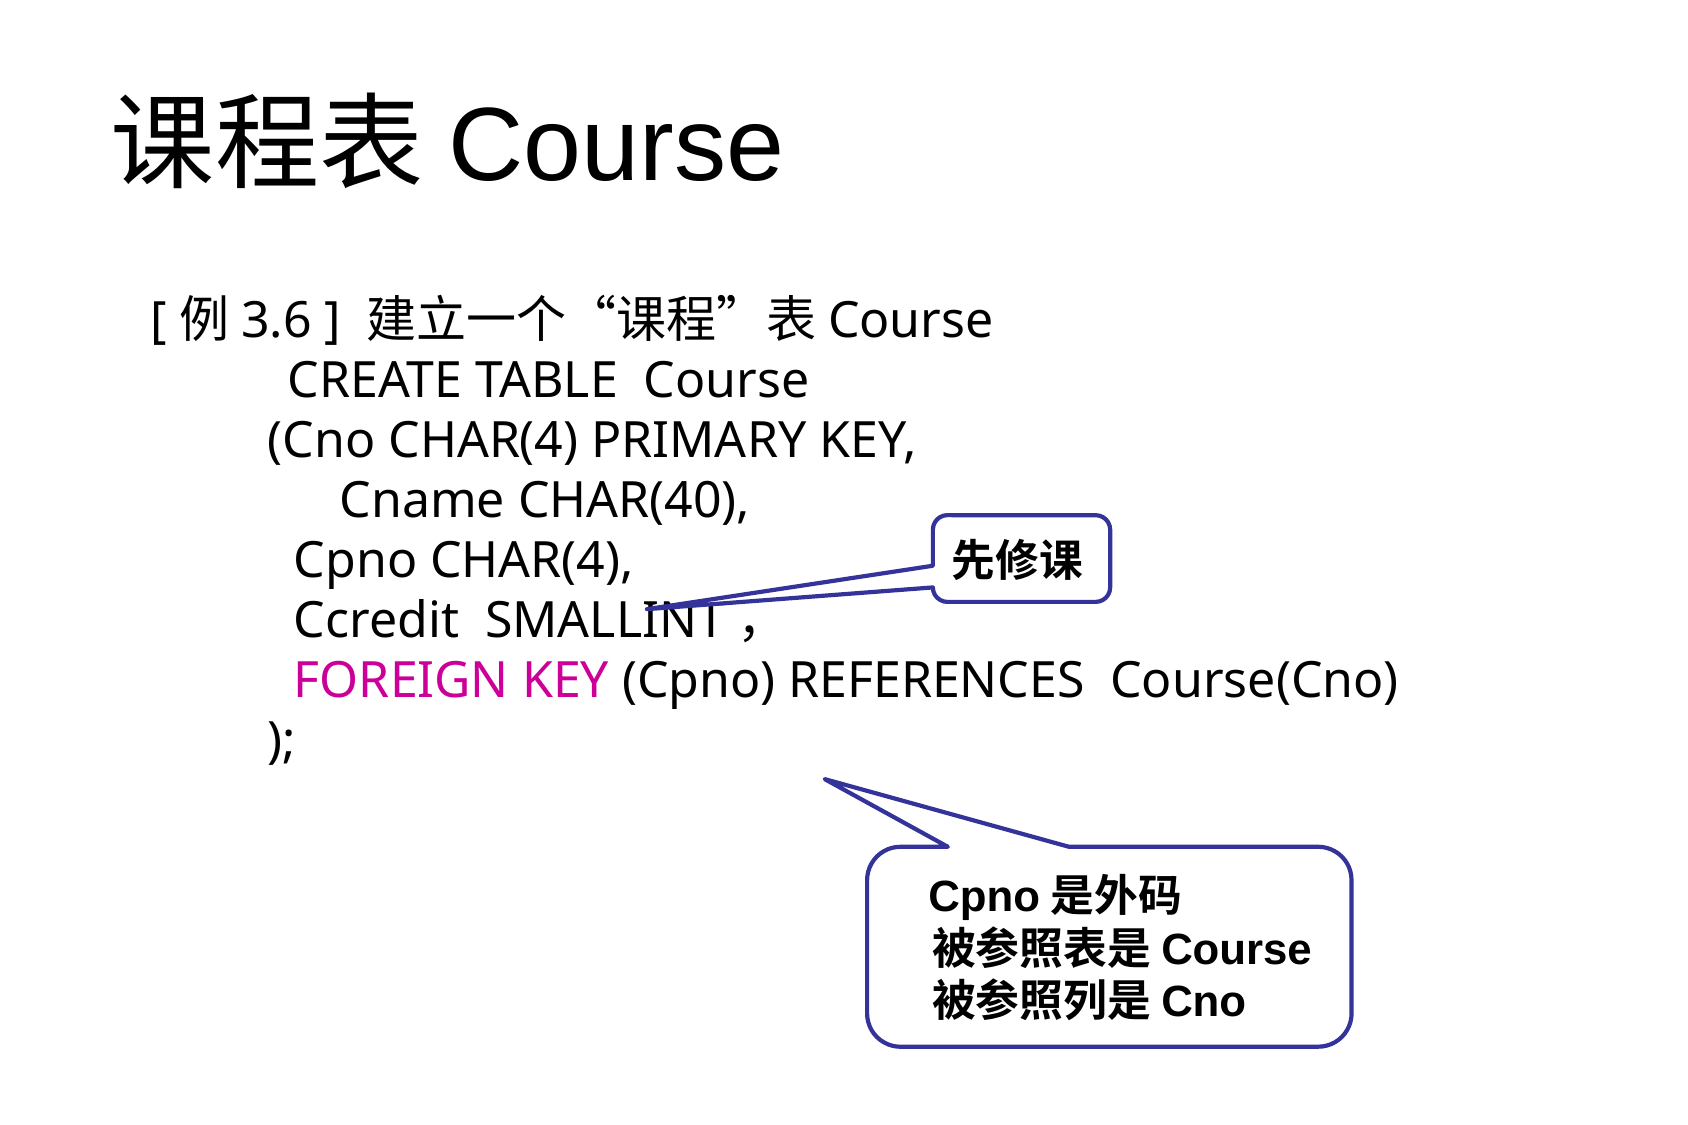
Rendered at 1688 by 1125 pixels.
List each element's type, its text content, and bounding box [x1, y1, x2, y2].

text_box Cpno是外码 被参照表是Course 被参照列是Cno [822, 777, 1354, 1049]
list [例3.6 ] 建立一个“课程”表Course CREATE TABLE Course (Cno CHAR(4) PRIMARY KEY, Cname CHAR(40), Cpno CHAR(4), Ccredit SMALLINT， FOREIGN KEY (Cpno) REFERENCES Course(Cno) ); [111, 274, 1594, 1013]
text_box 先修课 [644, 513, 1113, 612]
title 课程表Course [84, 45, 1604, 233]
